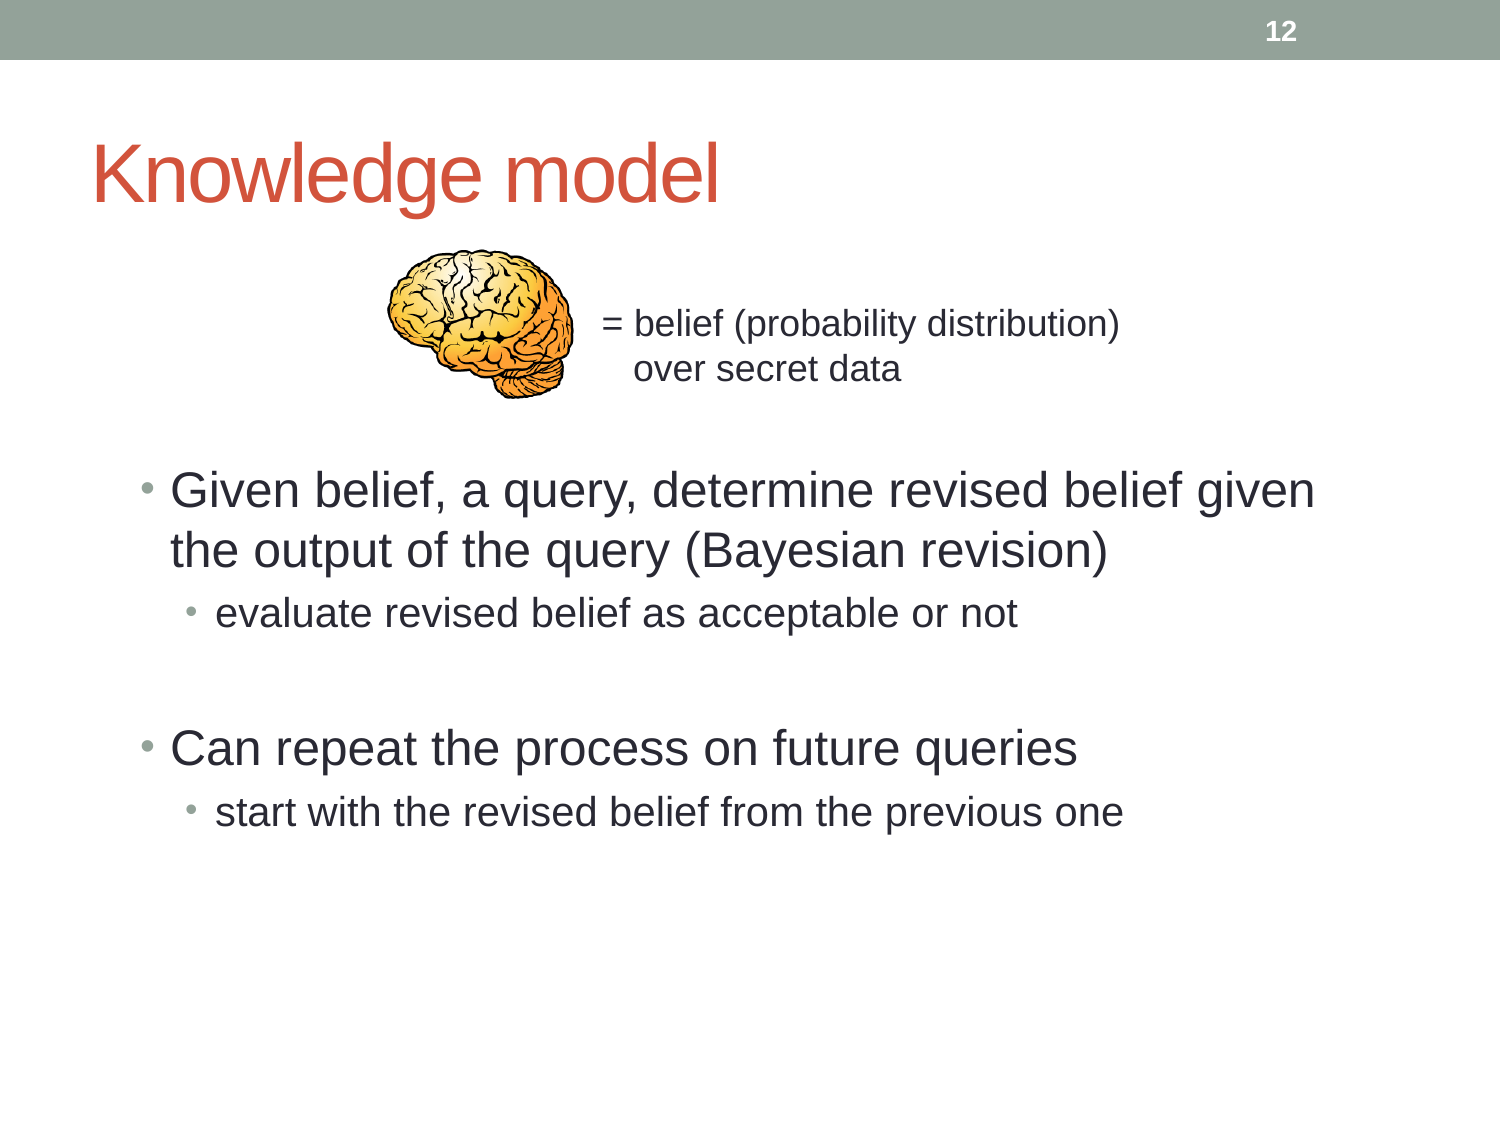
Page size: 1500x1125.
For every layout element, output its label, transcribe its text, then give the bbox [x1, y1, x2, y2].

list Given belief, a query, determine revised belief given the output of the query (Bayesian revision) evaluate revised belief as acceptable or not Can repeat the process on future queries start with the revised belief from the previous one [125, 450, 1400, 1100]
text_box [387, 249, 1176, 399]
title Knowledge model [75, 87, 1425, 250]
slide_number 12 [1250, 3, 1425, 57]
